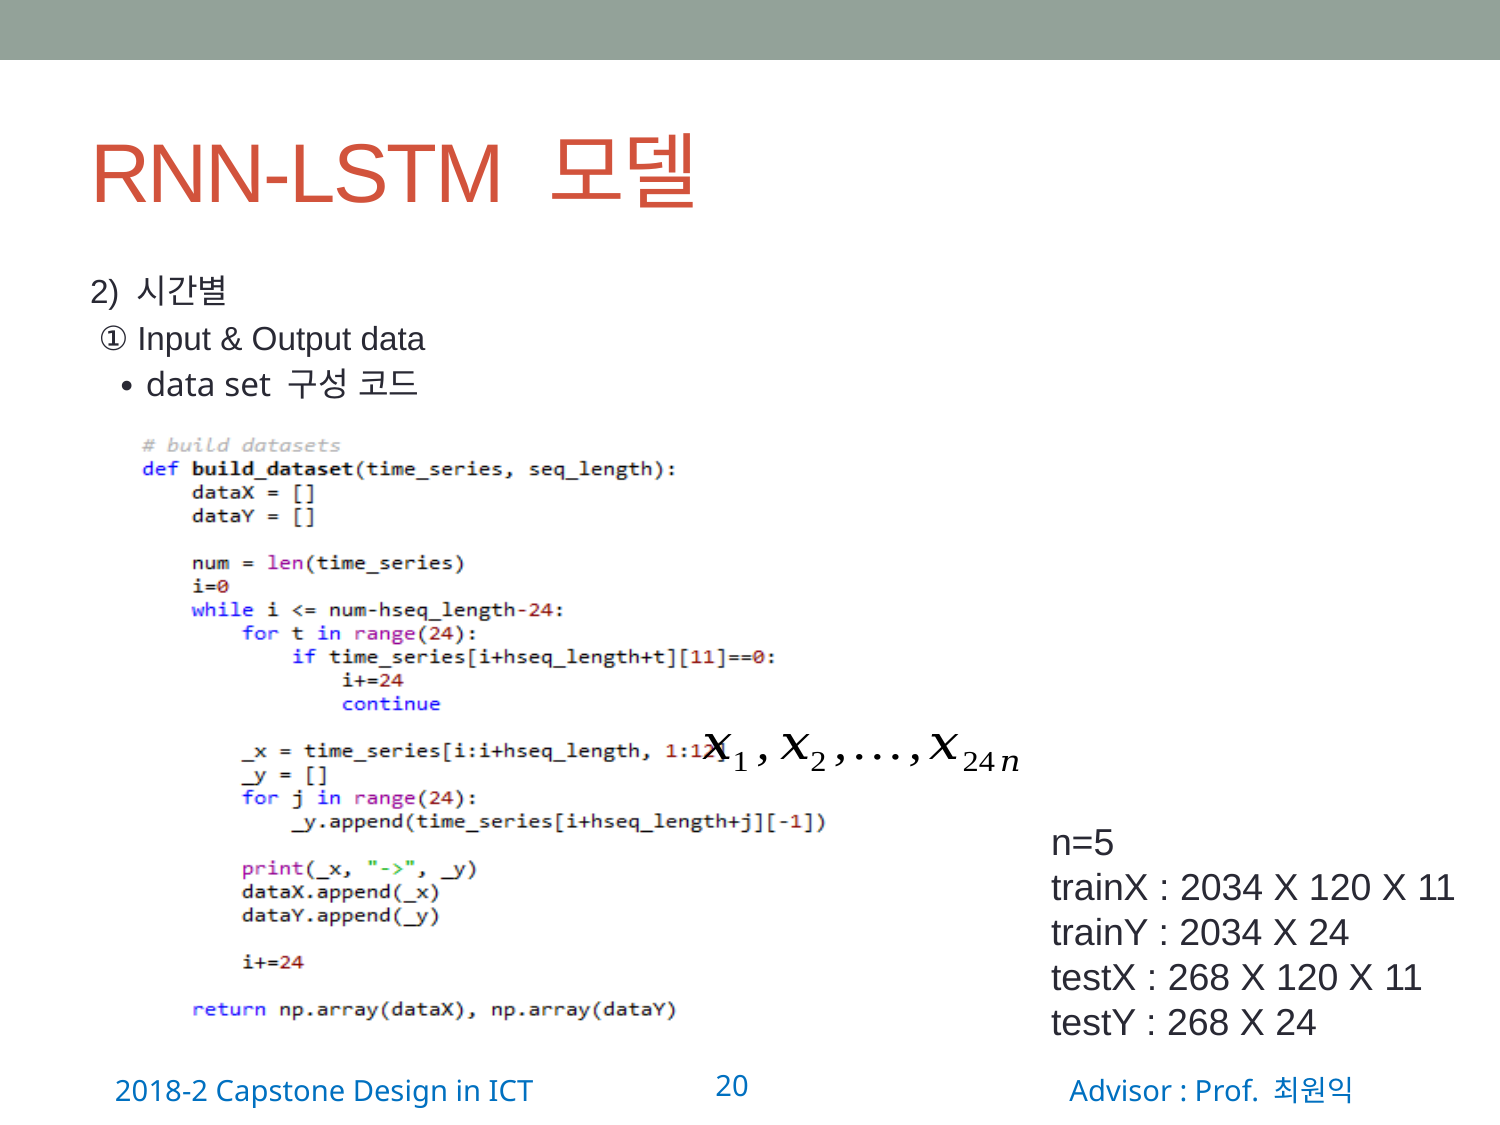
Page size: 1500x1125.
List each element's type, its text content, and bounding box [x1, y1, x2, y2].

text_box n=5 trainX : 2034 X 120 X 11 trainY : 2034 X 24 testX : 268 X 120 X 11 testY : 268 X 24 [1036, 810, 1500, 1051]
list 2) 시간별 ① Input & Output data ∙ data set 구성 코드 [75, 262, 1425, 1063]
picture [136, 430, 833, 1033]
title RNN-LSTM 모델 [75, 87, 1425, 250]
